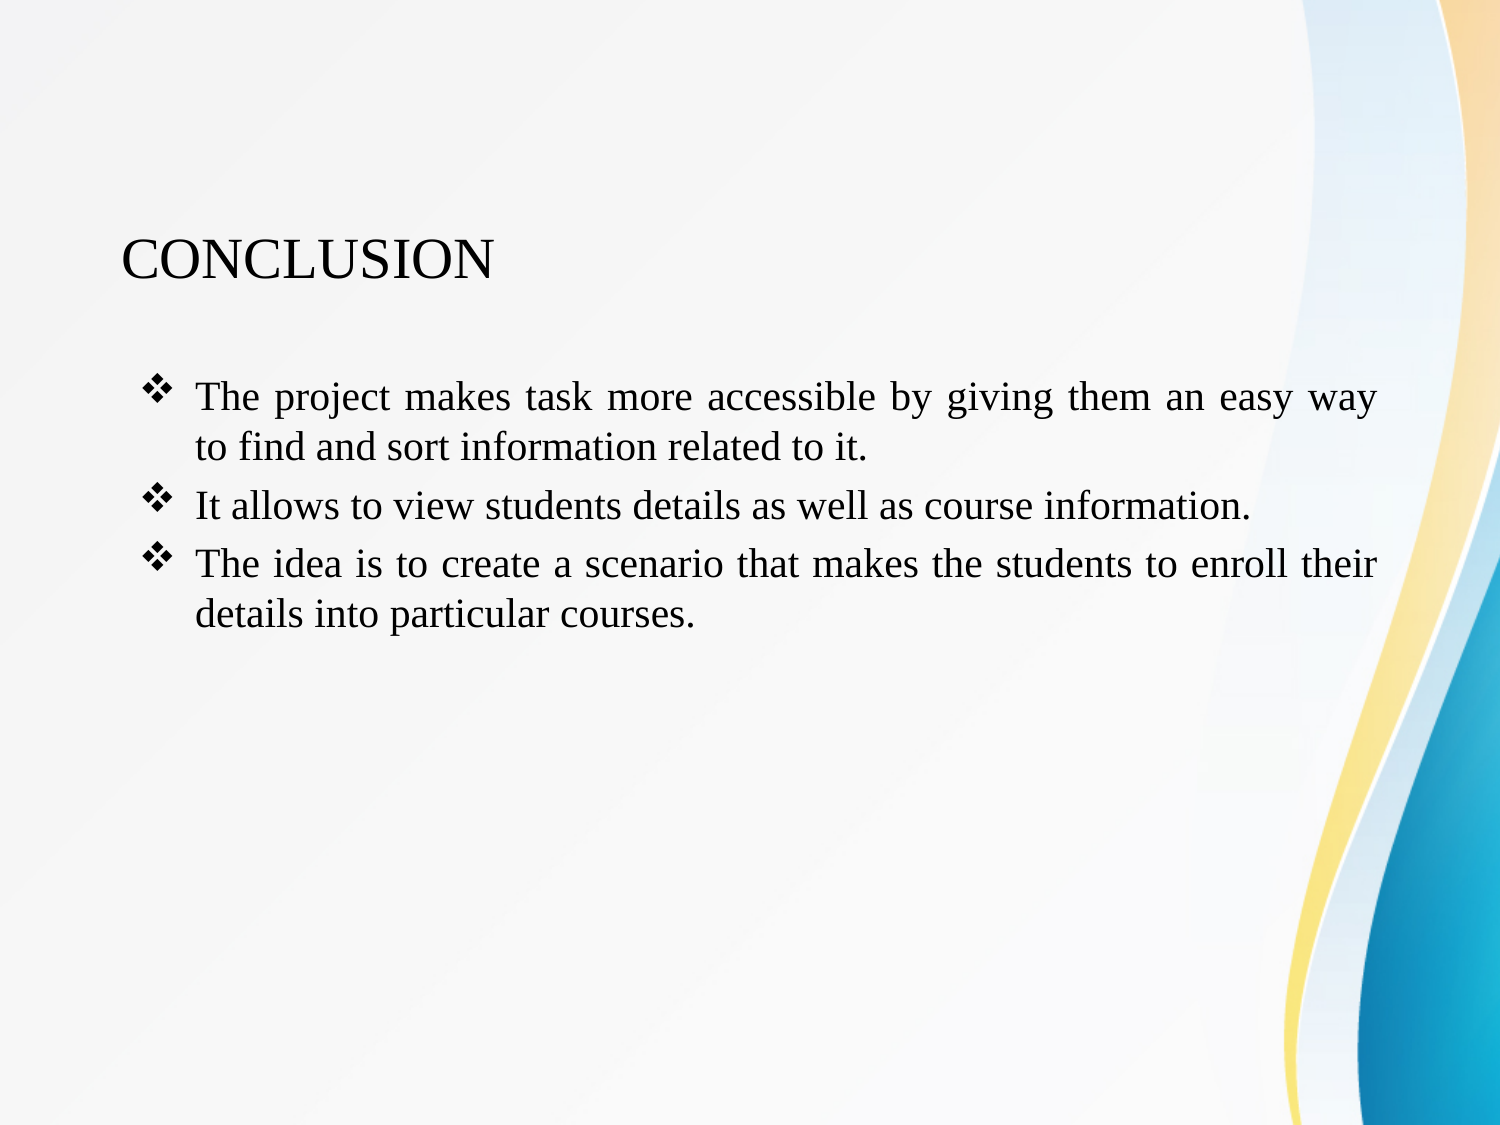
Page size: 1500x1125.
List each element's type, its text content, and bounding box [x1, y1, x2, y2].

title CONCLUSION [106, 160, 1457, 349]
list The project makes task more accessible by giving them an easy way to find and sort information related to it. It allows to view students details as well as course information. The idea is to create a scenario that makes the students to enroll their details into particular courses. [105, 361, 1394, 918]
picture [0, 0, 1500, 1125]
